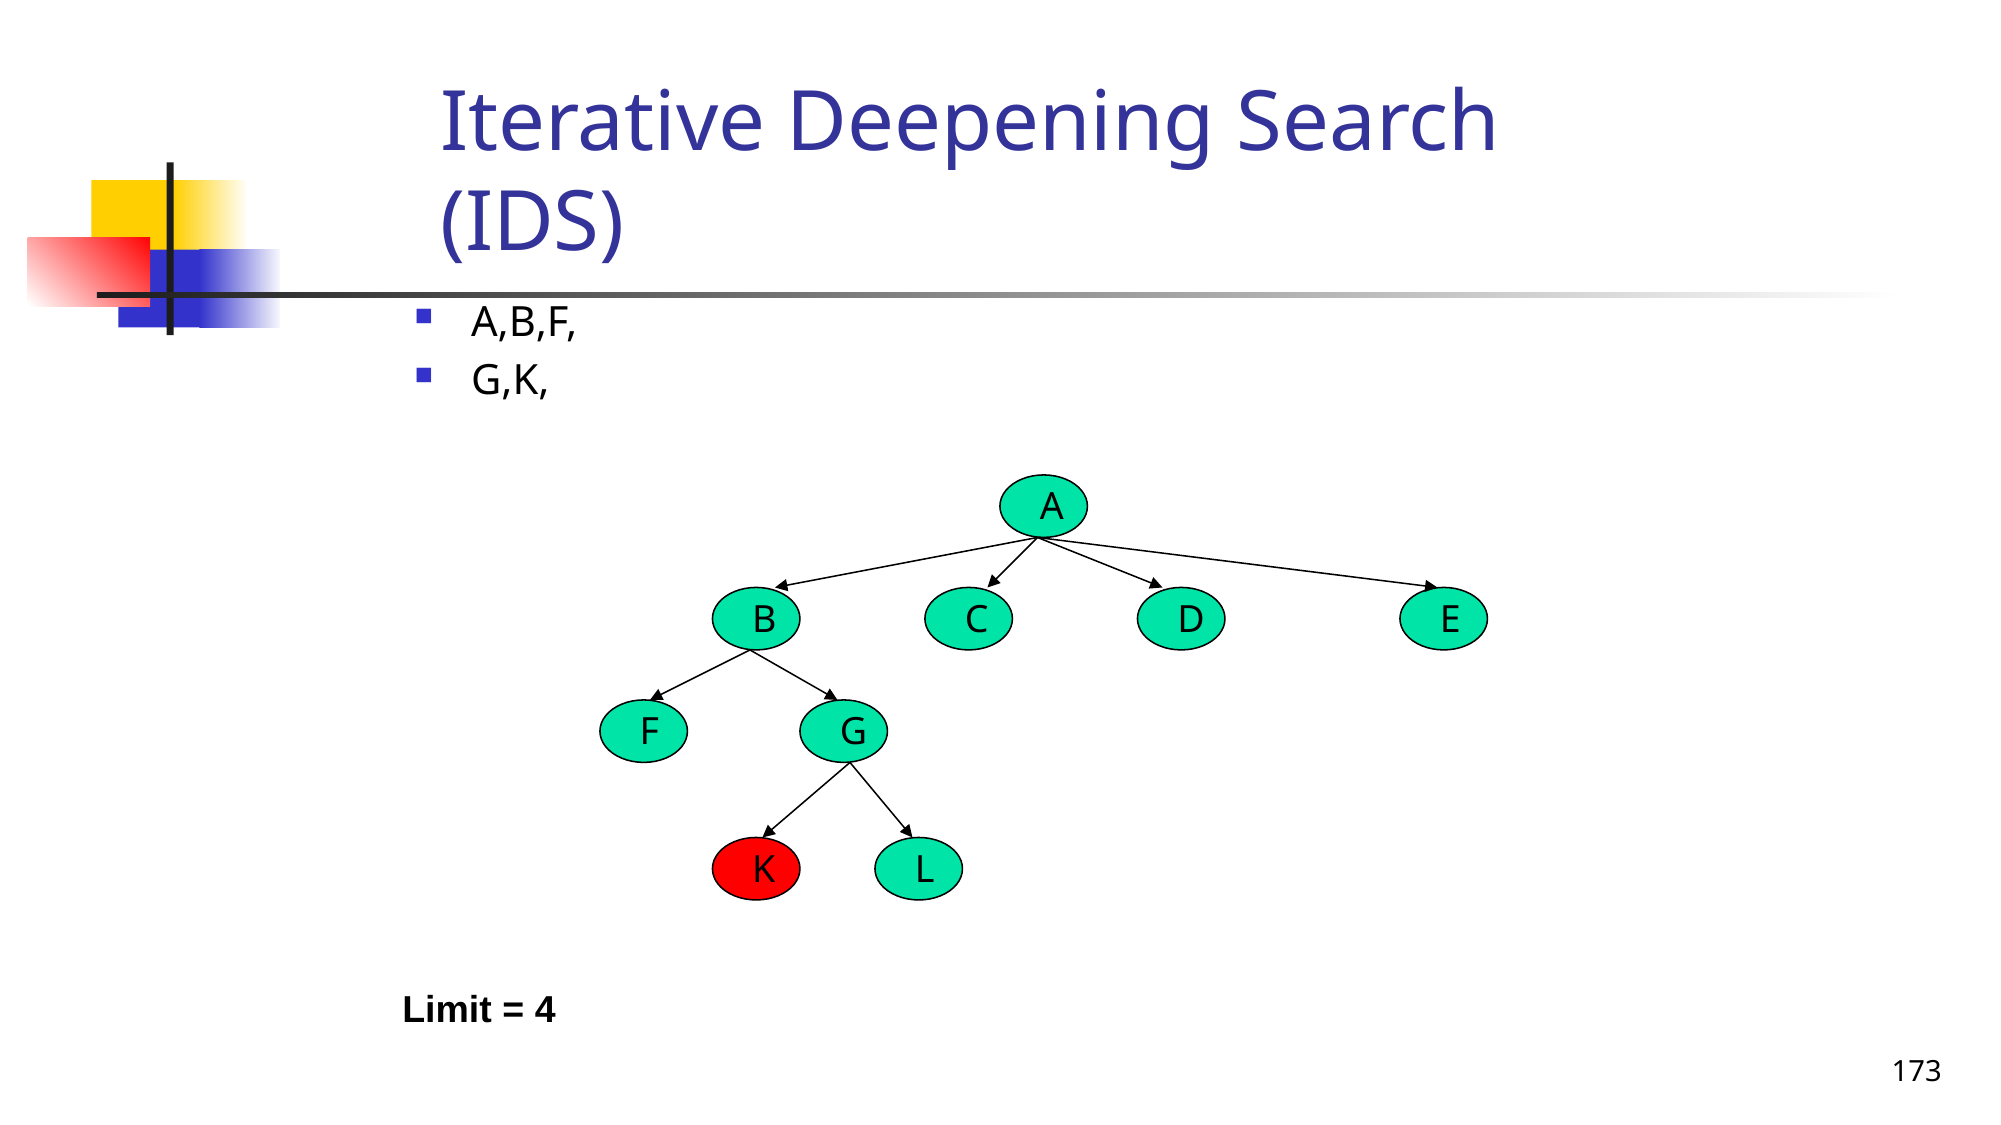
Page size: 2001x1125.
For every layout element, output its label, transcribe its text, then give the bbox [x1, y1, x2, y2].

text_box [850, 763, 913, 837]
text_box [924, 587, 1013, 650]
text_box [799, 699, 888, 763]
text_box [1399, 587, 1488, 650]
title Iterative Deepening Search (IDS) [425, 87, 1700, 275]
text_box [1041, 539, 1163, 587]
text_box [1137, 587, 1225, 650]
text_box [749, 650, 837, 699]
text_box [1040, 538, 1437, 587]
text_box [650, 650, 749, 699]
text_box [999, 474, 1088, 538]
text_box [712, 587, 800, 650]
text_box [775, 538, 1035, 587]
slide_number 173 [1540, 1024, 1957, 1100]
text_box [762, 763, 850, 837]
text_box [712, 837, 800, 900]
text_box Limit = 4 [387, 977, 588, 1038]
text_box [874, 837, 963, 900]
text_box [599, 699, 688, 763]
text_box [987, 538, 1038, 587]
text_box A,B,F, G,K, [399, 287, 1675, 425]
